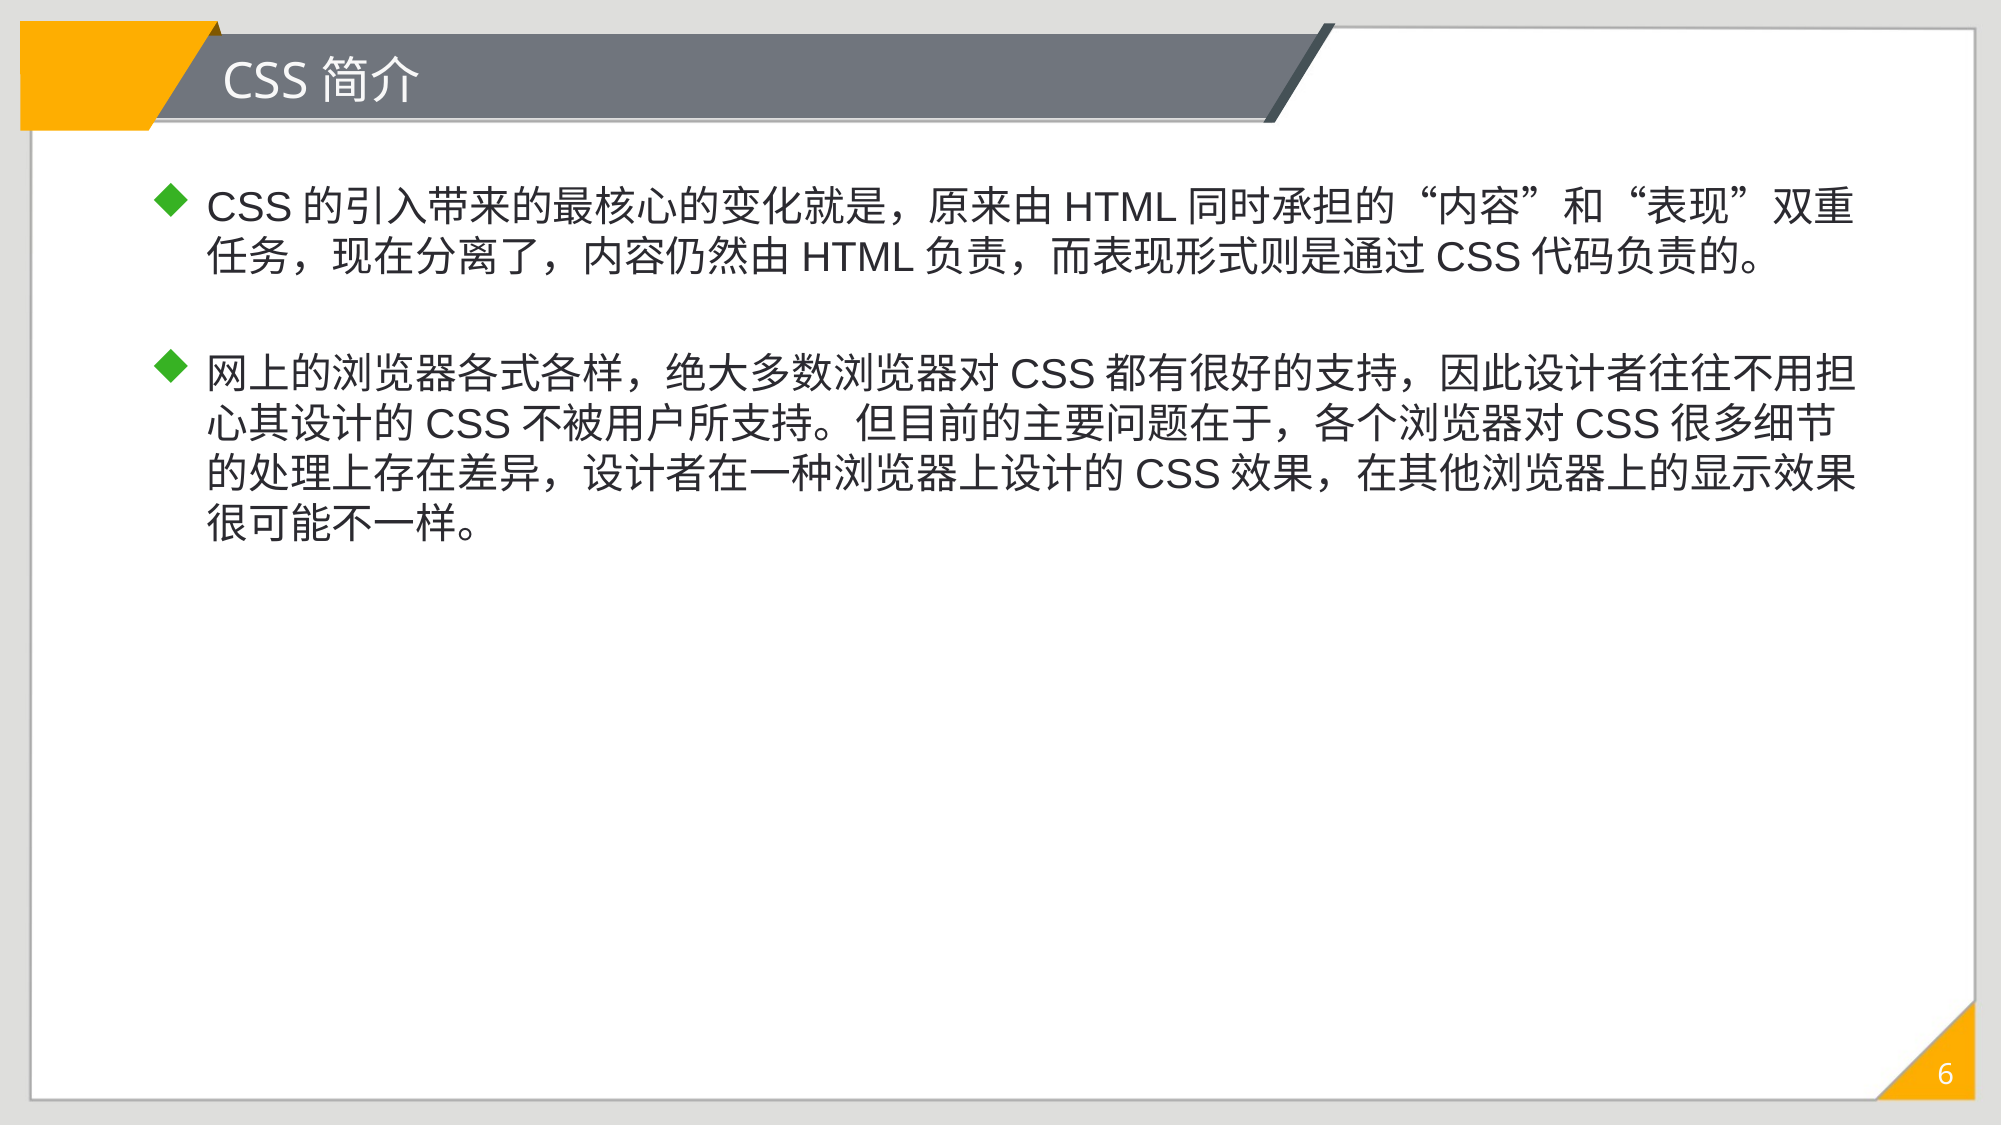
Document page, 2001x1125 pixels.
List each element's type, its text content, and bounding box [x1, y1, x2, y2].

picture [0, 0, 2001, 1125]
list CSS的引入带来的最核心的变化就是，原来由HTML同时承担的“内容”和“表现”双重任务，现在分离了，内容仍然由HTML负责，而表现形式则是通过CSS代码负责的。 网上的浏览器各式各样，绝大多数浏览器对CSS都有很好的支持，因此设计者往往不用担心其设计的CSS不被用户所支持。但目前的主要问题在于，各个浏览器对CSS很多细节的处理上存在差异，设计者在一种浏览器上设计的CSS效果，在其他浏览器上的显示效果很可能不一样。 [135, 172, 1875, 1012]
title CSS简介 [206, 26, 1792, 131]
